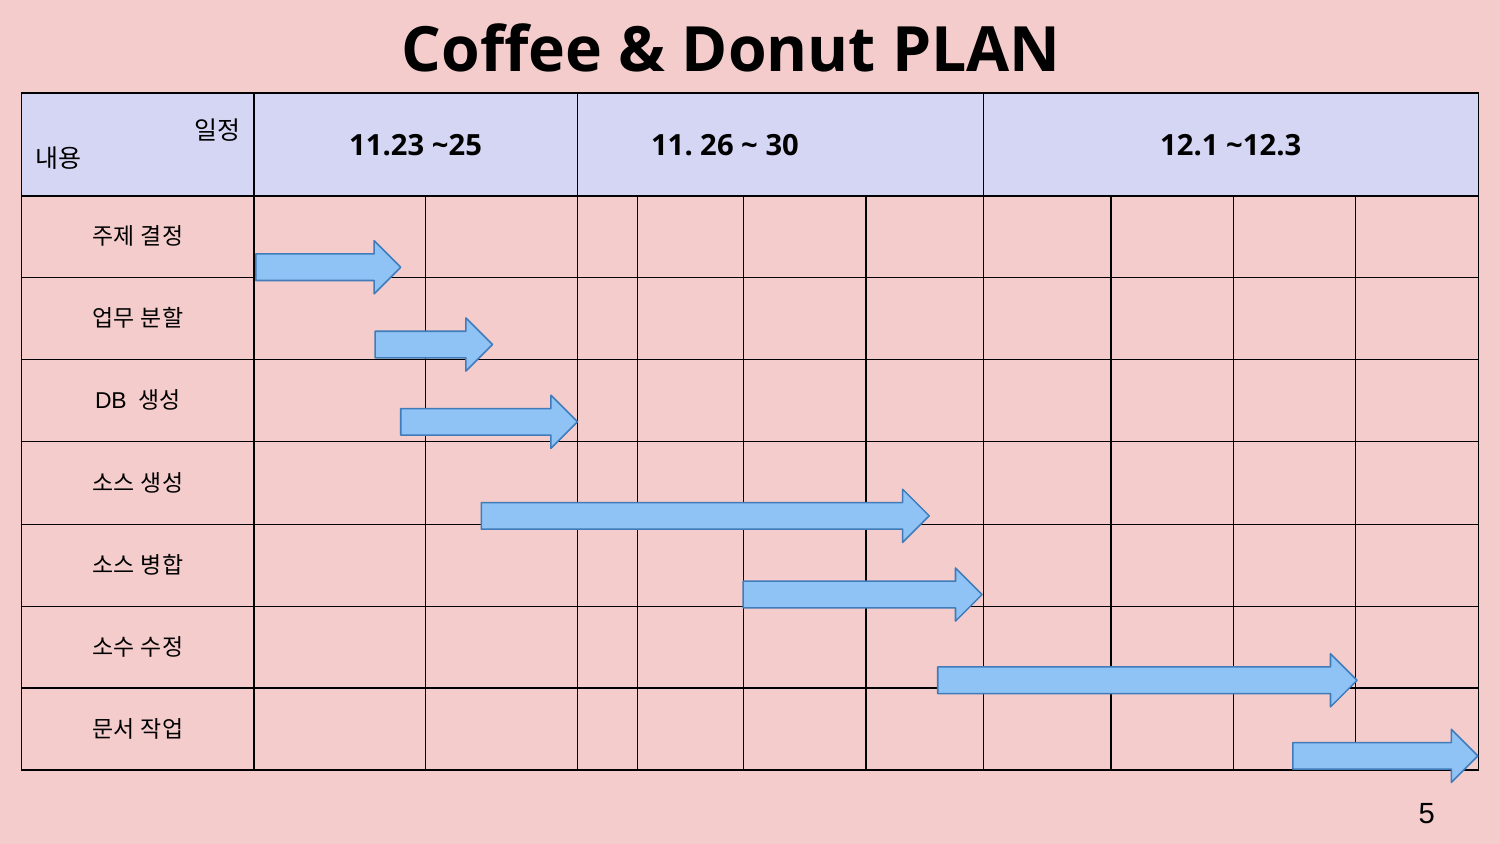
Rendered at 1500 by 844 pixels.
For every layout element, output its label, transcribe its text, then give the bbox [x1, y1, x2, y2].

text_box [481, 489, 930, 543]
table_cell [867, 689, 983, 769]
table_cell [1112, 694, 1233, 769]
table_cell [1234, 278, 1355, 359]
table_cell [1356, 607, 1478, 687]
table_cell [638, 689, 743, 769]
table_cell [867, 360, 983, 441]
table_cell [1234, 197, 1355, 277]
table_cell [744, 278, 865, 359]
table_cell [744, 197, 865, 277]
table_cell [638, 530, 743, 606]
table_cell [426, 278, 577, 359]
table_cell [255, 278, 425, 359]
table_cell 소수 수정 [22, 607, 253, 687]
table_cell [578, 530, 637, 606]
table_cell [255, 360, 425, 441]
table_cell [1112, 278, 1233, 359]
table_cell [578, 278, 637, 359]
table_cell 소스 병합 [22, 525, 253, 606]
table_cell [744, 360, 865, 441]
table_cell [426, 436, 550, 441]
table_cell [426, 689, 577, 769]
table_cell [578, 360, 637, 441]
table_cell [1356, 197, 1478, 277]
table_cell [578, 197, 637, 277]
table_cell [638, 607, 743, 687]
table_cell [578, 689, 637, 769]
table_cell [984, 278, 1110, 359]
table_cell [984, 442, 1110, 524]
text_box [375, 317, 493, 372]
table_cell [744, 442, 865, 502]
table_cell [560, 424, 577, 441]
table_cell [867, 442, 983, 524]
text_box [937, 653, 1358, 707]
table_cell [867, 197, 983, 277]
table_cell [578, 607, 637, 687]
table_cell [1234, 607, 1355, 677]
table_cell [426, 442, 577, 524]
table_cell [1112, 360, 1233, 441]
text_box [743, 567, 983, 622]
text_box [1292, 729, 1478, 779]
table_header 11. 26 ~ 30 [578, 94, 983, 195]
table_cell [638, 278, 743, 359]
table_cell 소스 생성 [22, 442, 253, 524]
table_cell [255, 525, 425, 606]
table_cell 문서 작업 [22, 689, 253, 769]
table_cell [1356, 360, 1478, 441]
table_cell [426, 360, 577, 420]
table_cell [984, 607, 1110, 666]
table_cell 업무 분할 [22, 278, 253, 359]
table_cell [1234, 360, 1355, 441]
table_cell [638, 360, 743, 441]
table_cell [867, 607, 983, 687]
table_cell [578, 442, 637, 502]
table_cell [255, 197, 425, 277]
table_cell [426, 197, 577, 277]
slide_number 5 [1403, 779, 1494, 844]
table_cell [1112, 607, 1233, 666]
table_cell [744, 689, 865, 769]
table_cell [744, 608, 865, 687]
table_cell [984, 525, 1110, 606]
table_cell [984, 694, 1110, 769]
table_cell [867, 278, 983, 359]
text_box Coffee & Donut PLAN [78, 8, 1385, 85]
text_box [400, 395, 578, 449]
table_cell [984, 360, 1110, 441]
table_cell [1466, 757, 1478, 769]
table_cell [1234, 525, 1355, 606]
table_cell [255, 689, 425, 769]
text_box [255, 240, 401, 294]
table_cell [255, 442, 425, 524]
table_header 12.1 ~12.3 [984, 94, 1478, 195]
table_cell [255, 607, 425, 687]
table_header 일정 내용 [22, 94, 253, 195]
table_cell [638, 197, 743, 277]
table_cell [984, 197, 1110, 277]
table_cell [426, 607, 577, 687]
table_cell [972, 595, 983, 606]
table_cell [1356, 689, 1478, 754]
table_cell [1356, 525, 1478, 606]
table_cell 주제 결정 [22, 197, 253, 277]
table_cell [1356, 442, 1478, 524]
table_cell [638, 442, 743, 502]
table_cell [1112, 442, 1233, 524]
table_cell [744, 530, 865, 581]
table_cell [426, 525, 577, 606]
table_cell [867, 525, 983, 594]
table_cell [1234, 689, 1355, 769]
table_cell [1112, 525, 1233, 606]
table_cell [1234, 442, 1355, 524]
table_header 11.23 ~25 [255, 94, 577, 195]
table_cell [1356, 278, 1478, 359]
table_cell [1112, 197, 1233, 277]
table_cell DB 생성 [22, 360, 253, 441]
